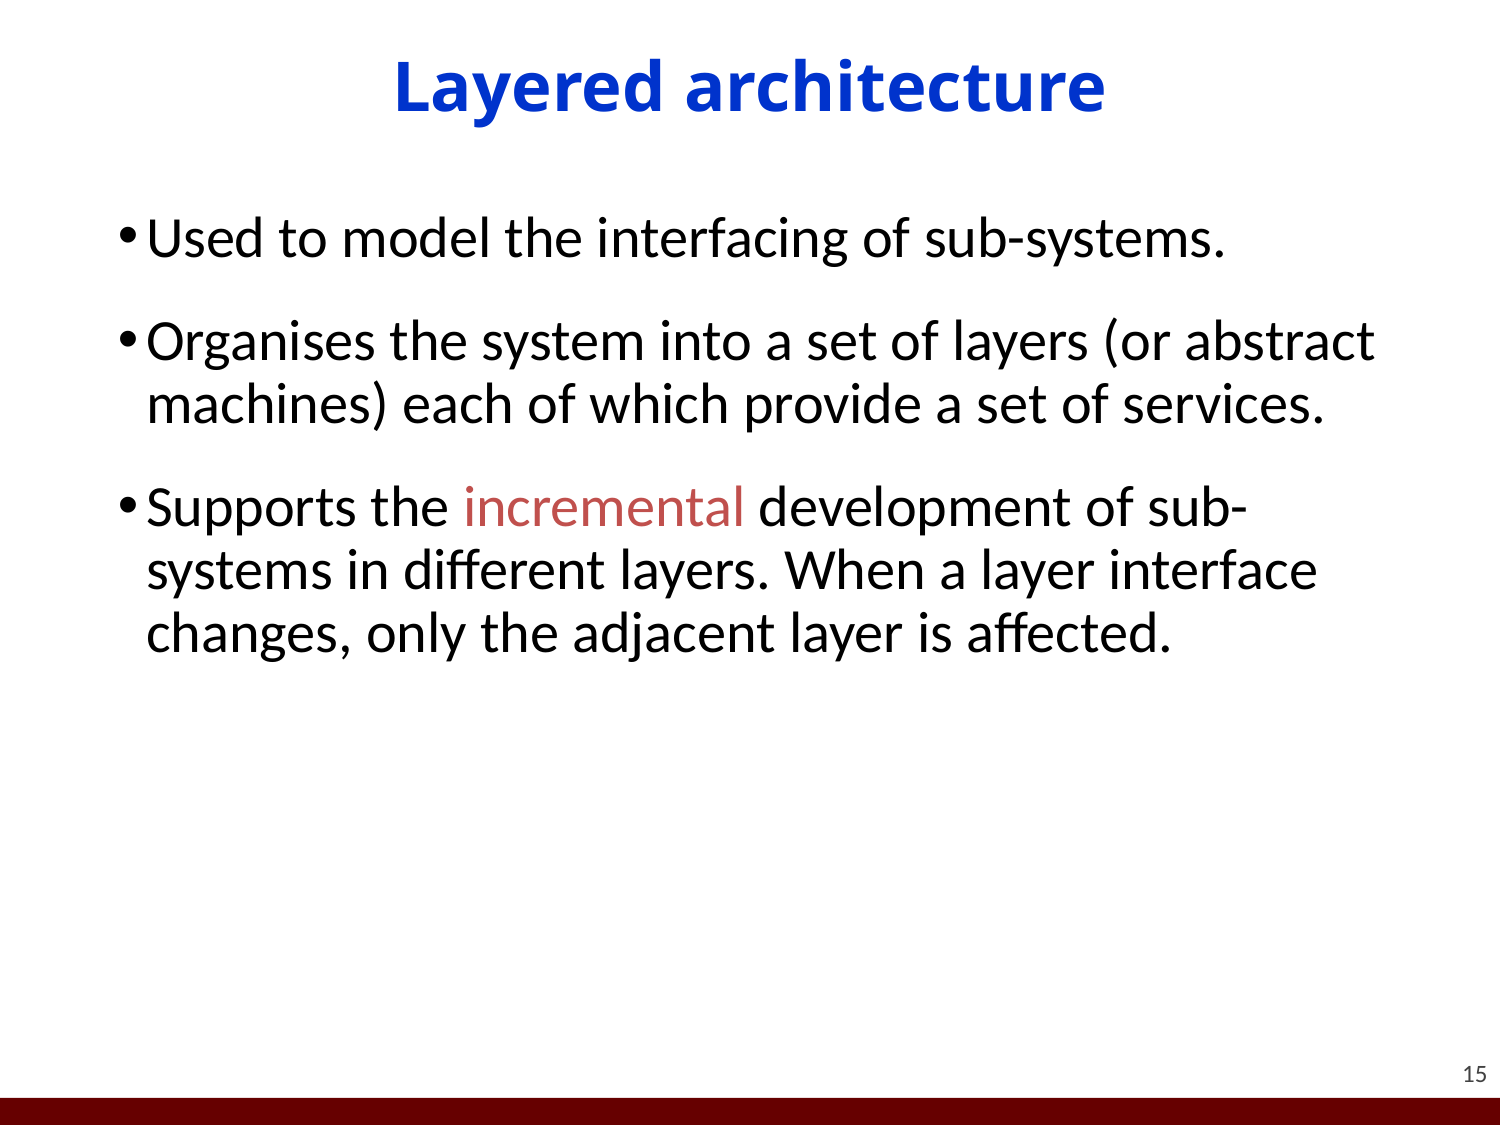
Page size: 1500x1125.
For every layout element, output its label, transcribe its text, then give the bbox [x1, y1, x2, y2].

title Layered architecture [103, 18, 1397, 160]
list Used to model the interfacing of sub-systems. Organises the system into a set of layers (or abstract machines) each of which provide a set of services. Supports the incremental development of sub-systems in different layers. When a layer interface changes, only the adjacent layer is affected. [103, 199, 1397, 1014]
